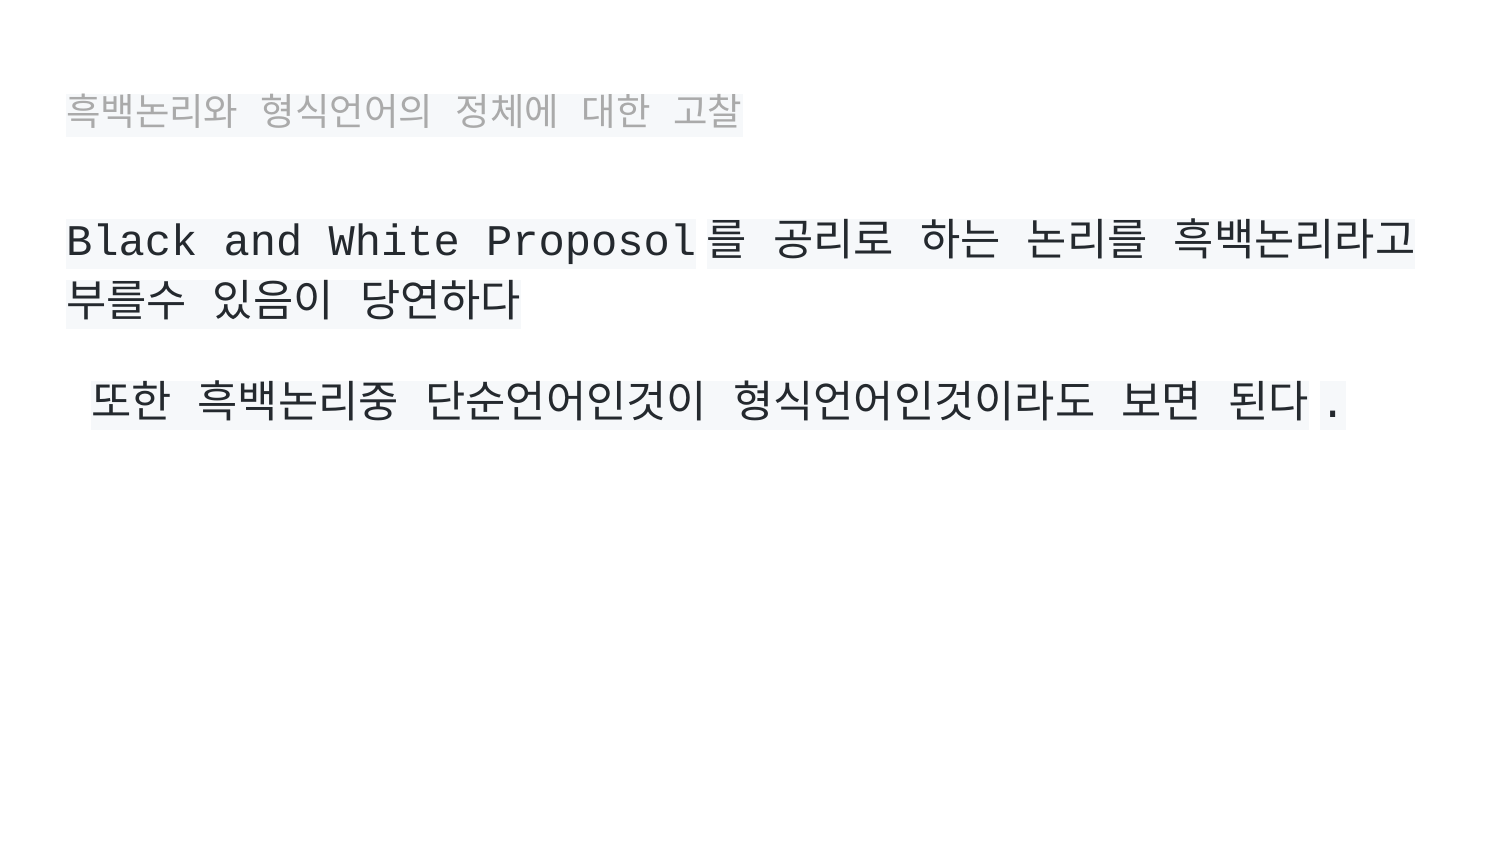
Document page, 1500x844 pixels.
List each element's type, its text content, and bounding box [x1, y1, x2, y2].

list Black and White Proposol를 공리로 하는 논리를 흑백논리라고 부를수 있음이 당연하다 또한 흑백논리중 단순언어인것이 형식언어인것이라도 보면 된다. [51, 189, 1449, 750]
title 흑백논리와 형식언어의 정체에 대한 고찰 [51, 72, 1449, 167]
